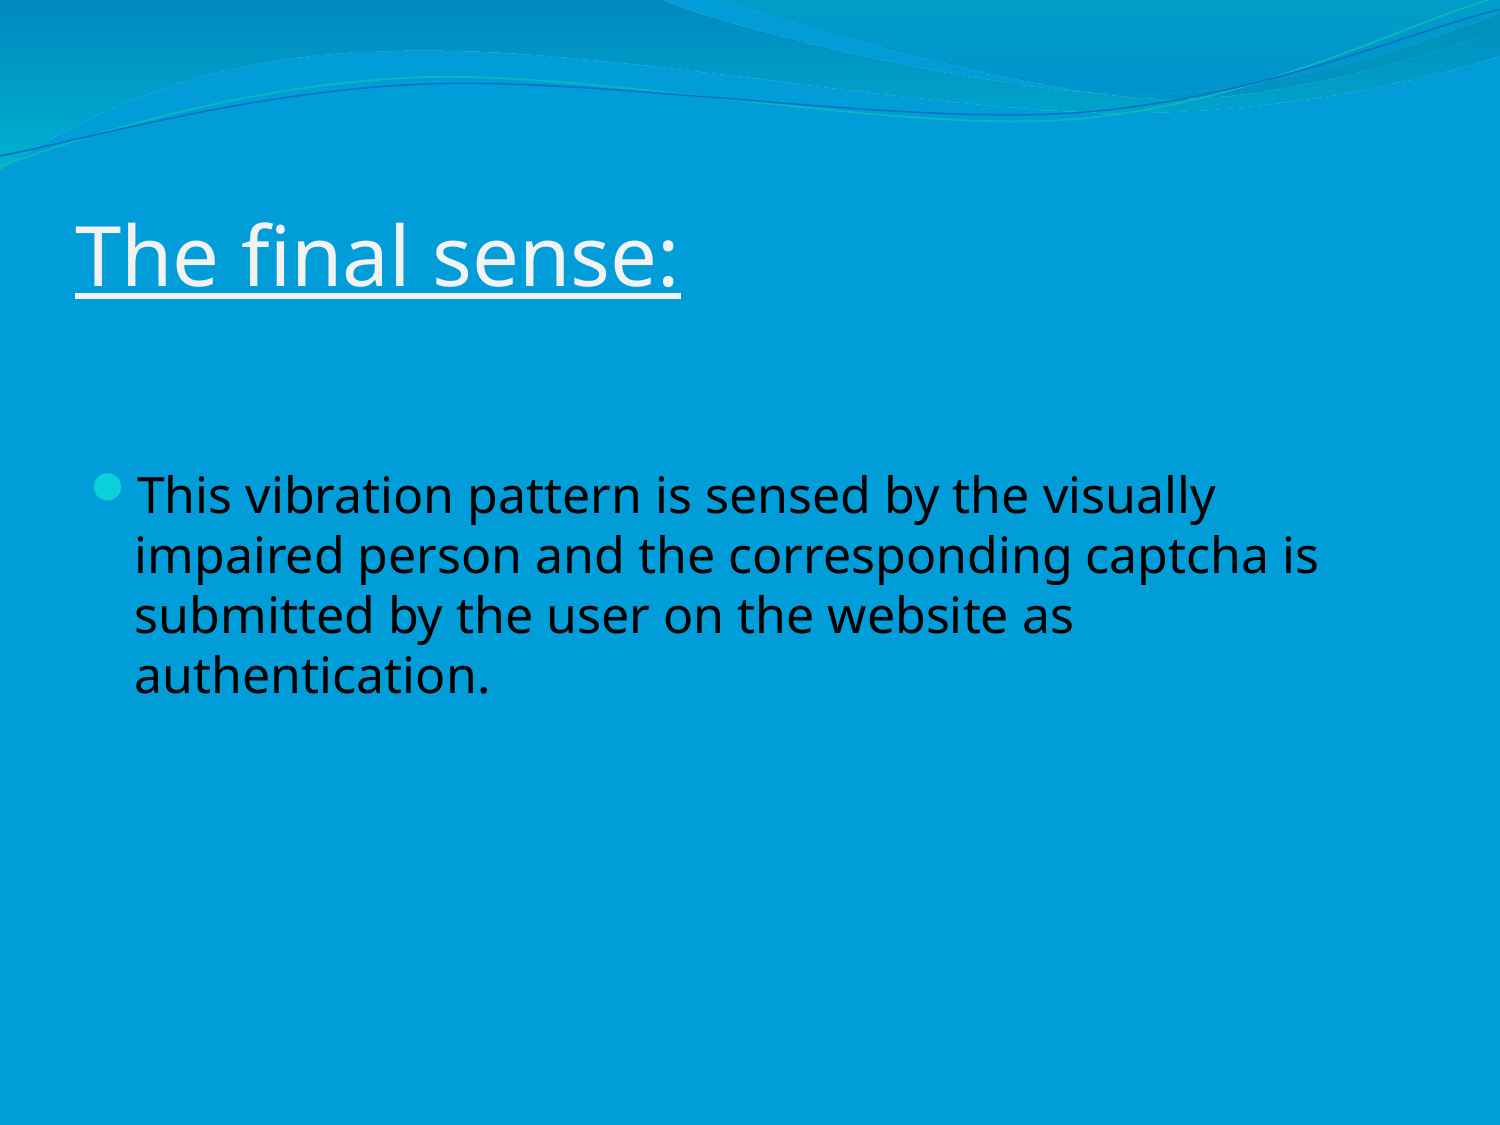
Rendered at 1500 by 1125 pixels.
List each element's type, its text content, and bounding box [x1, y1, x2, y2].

list This vibration pattern is sensed by the visually impaired person and the corresponding captcha is submitted by the user on the website as authentication. [75, 456, 1425, 1038]
title The final sense: [75, 115, 1425, 303]
